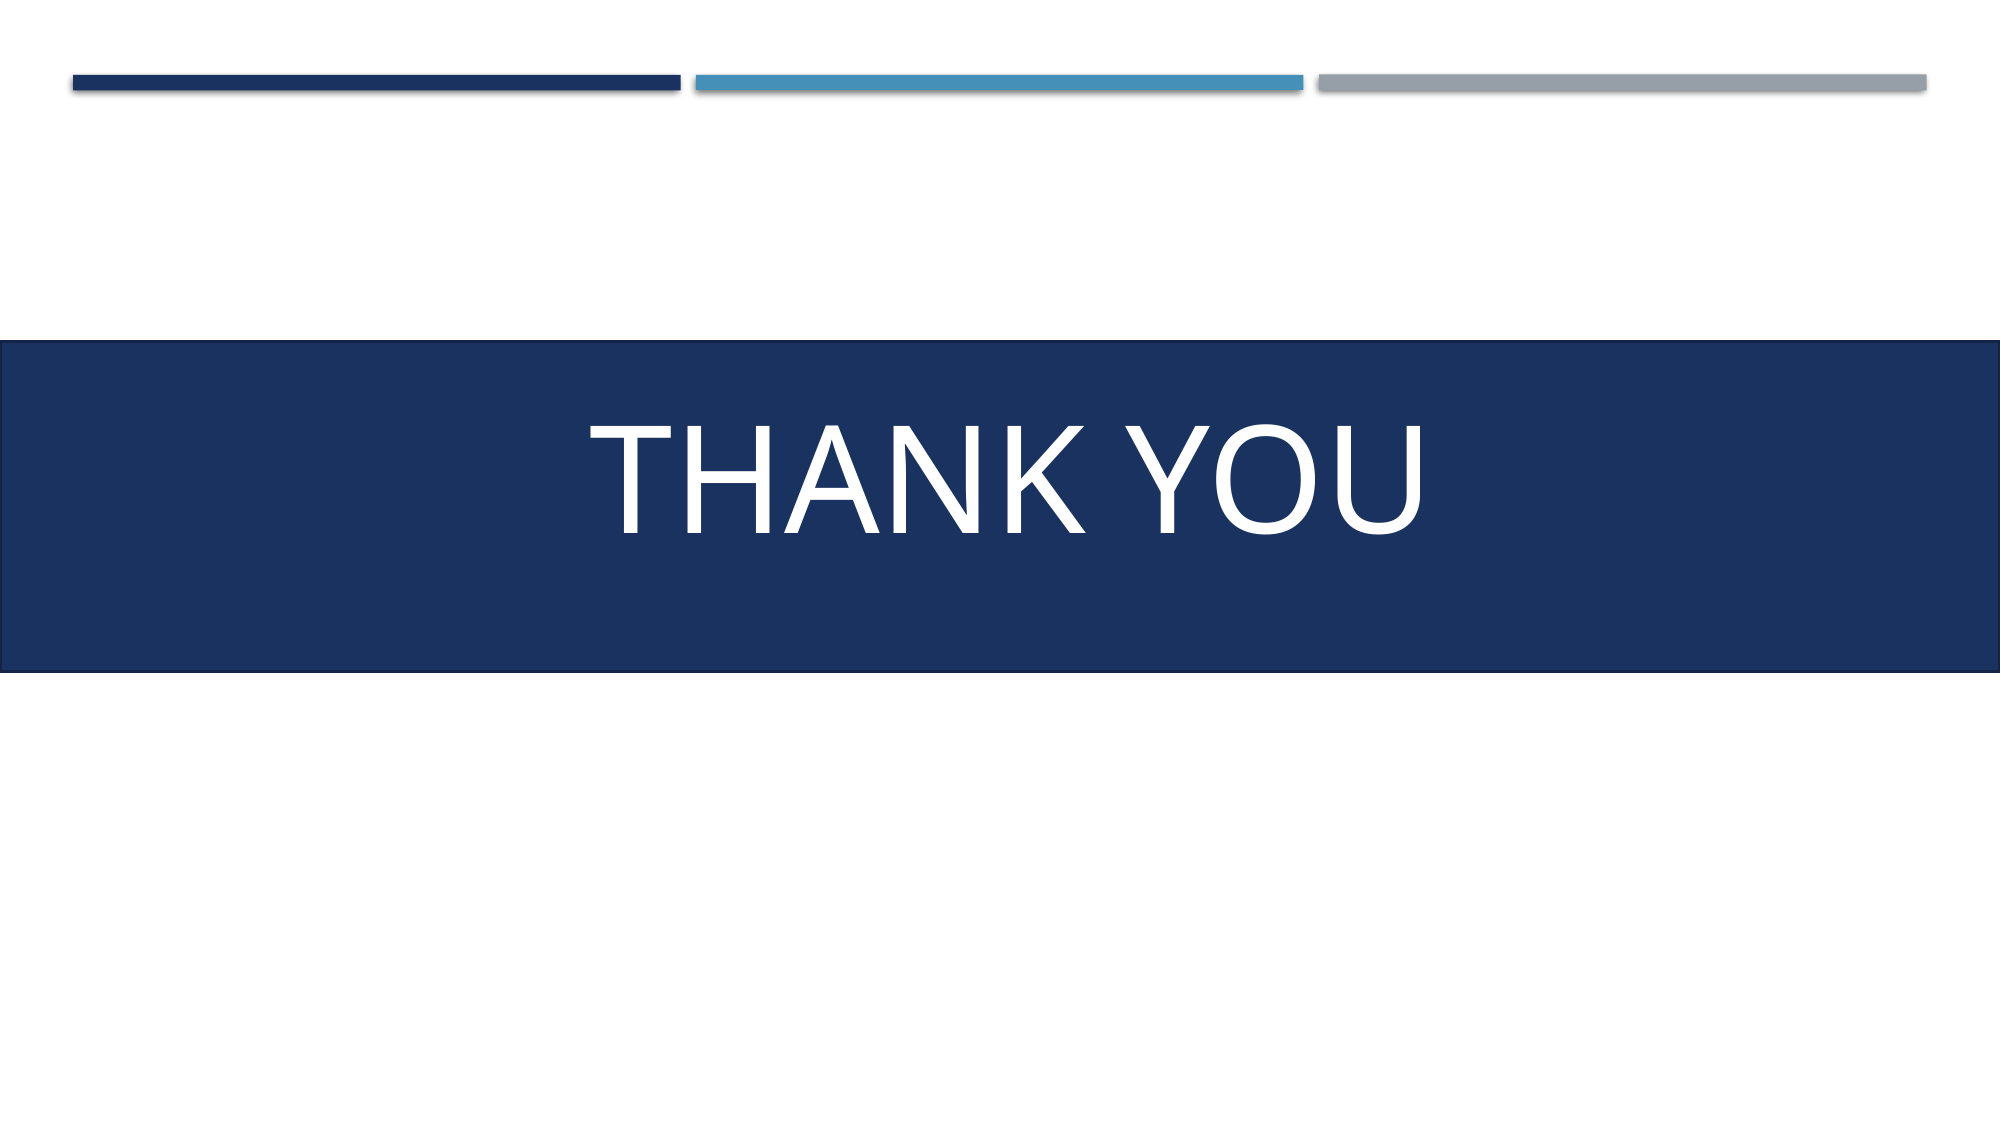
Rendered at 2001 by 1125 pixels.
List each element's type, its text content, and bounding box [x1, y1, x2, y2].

text_box [0, 340, 2000, 673]
text_box THANK YOU [303, 376, 1722, 572]
